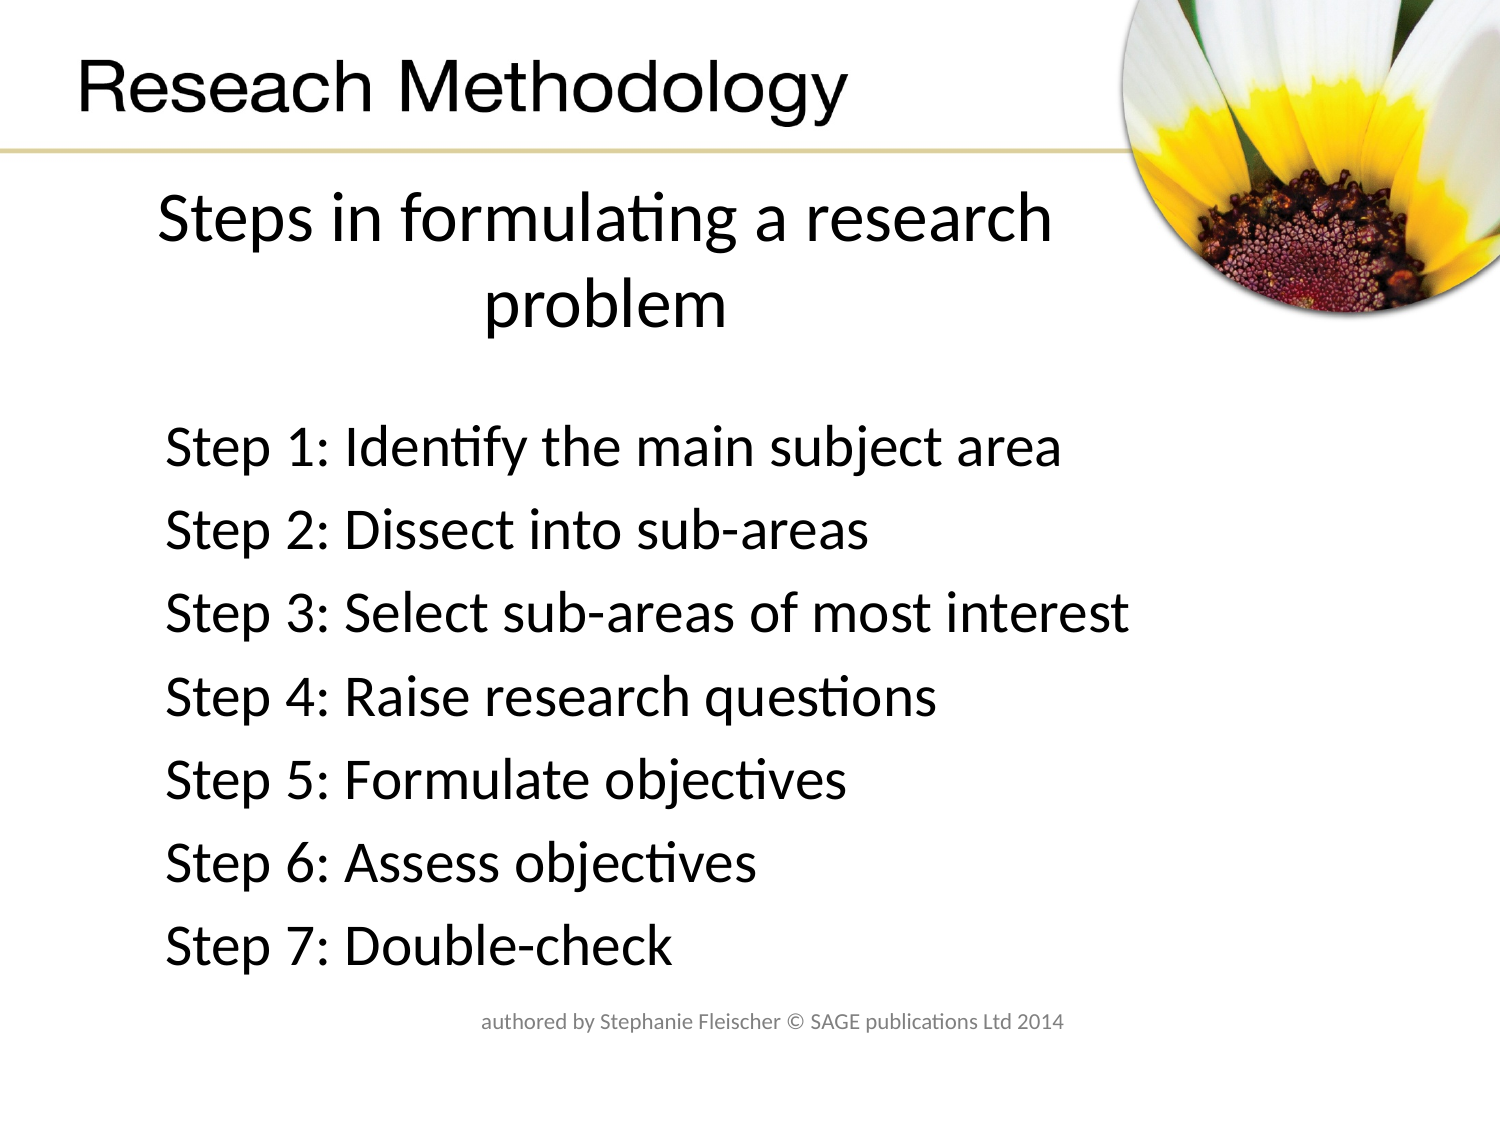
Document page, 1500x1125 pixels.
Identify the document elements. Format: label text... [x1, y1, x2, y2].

text_box authored by Stephanie Fleischer © SAGE publications Ltd 2014 [466, 999, 1150, 1070]
title Steps in formulating a research problem [74, 162, 1138, 351]
text_box Step 1: Identify the main subject area Step 2: Dissect into sub-areas Step 3: Select sub-areas of most interest Step 4: Raise research questions Step 5: Formulate objectives Step 6: Assess objectives Step 7: Double-check [149, 399, 1263, 993]
picture [0, 0, 1500, 1125]
list [75, 262, 1425, 1005]
